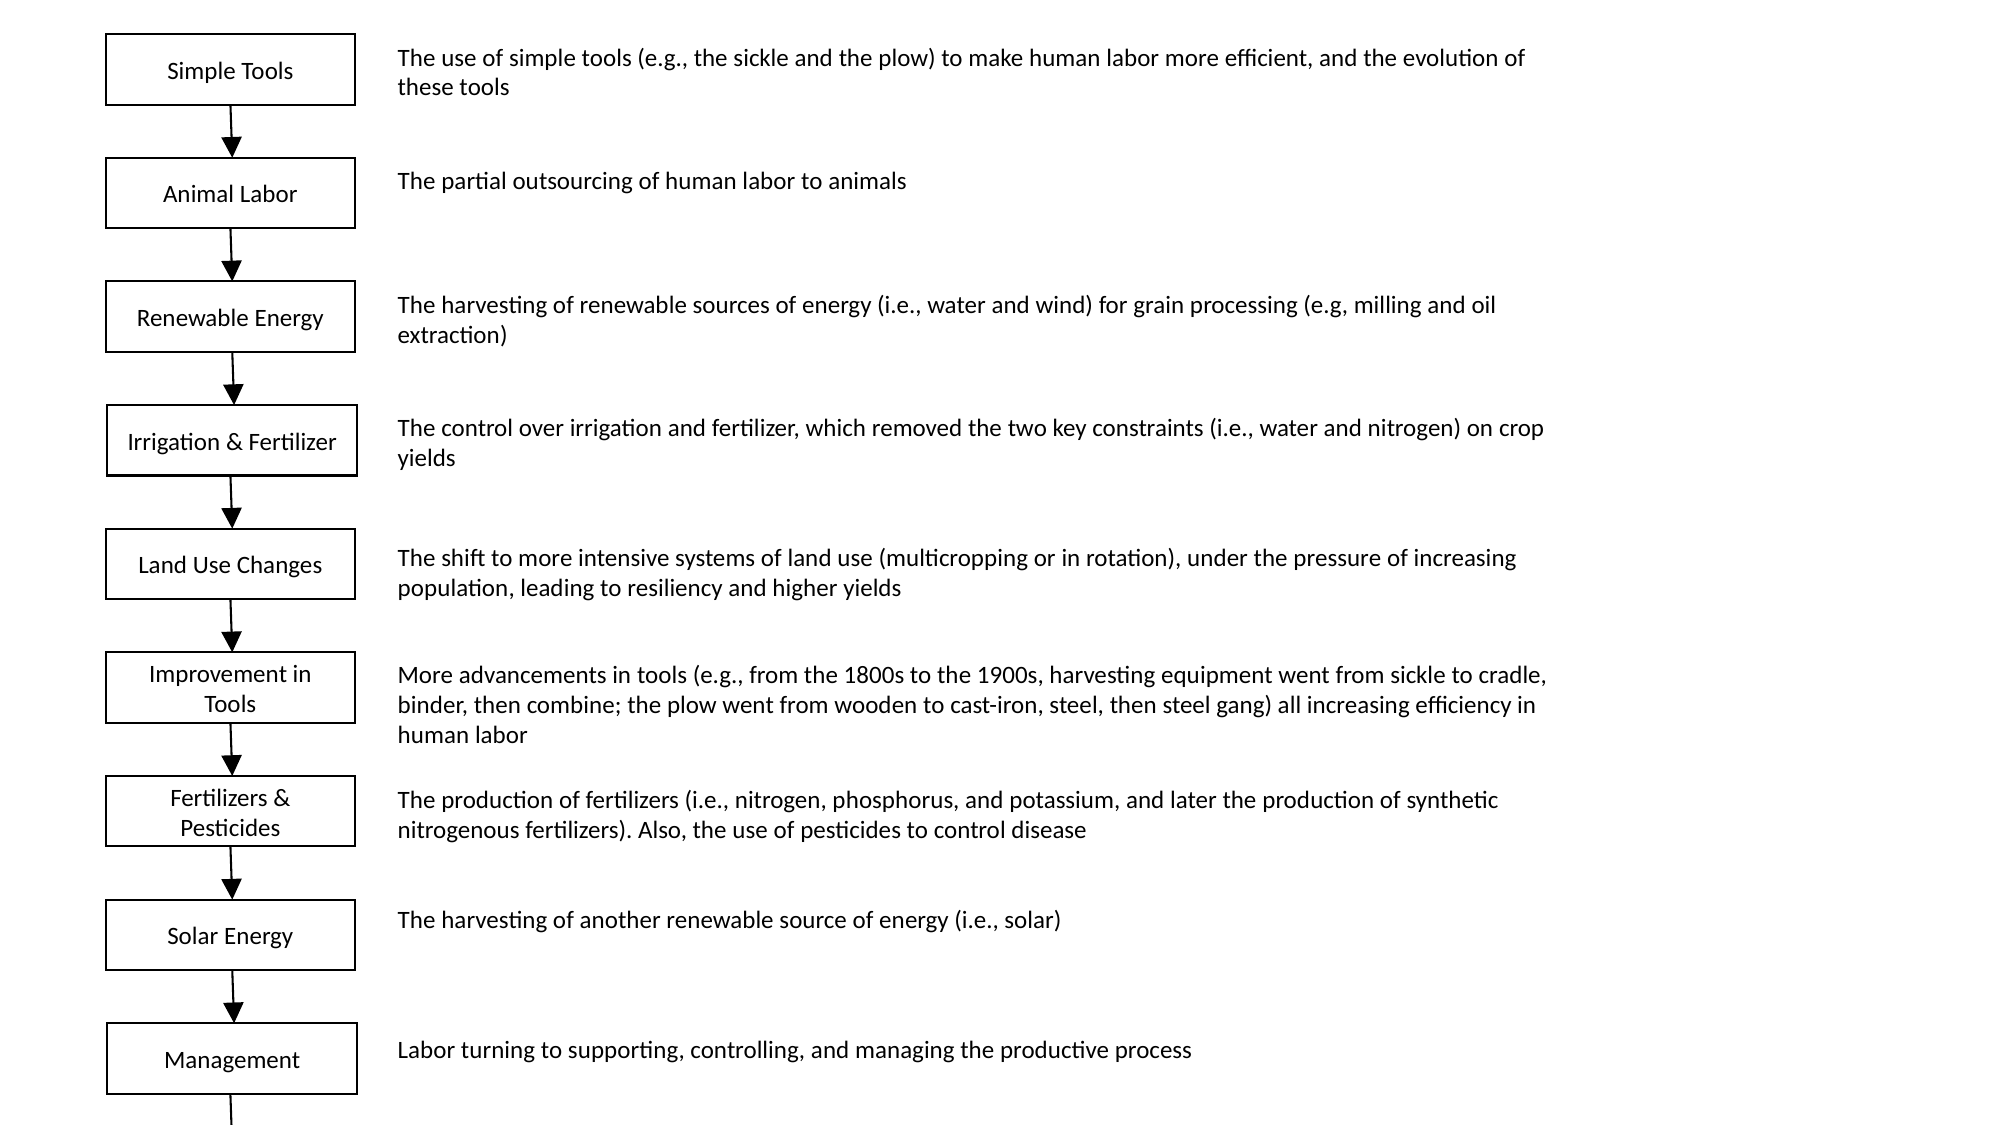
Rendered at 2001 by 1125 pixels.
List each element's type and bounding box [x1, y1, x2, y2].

text_box [76, 0, 1566, 1125]
